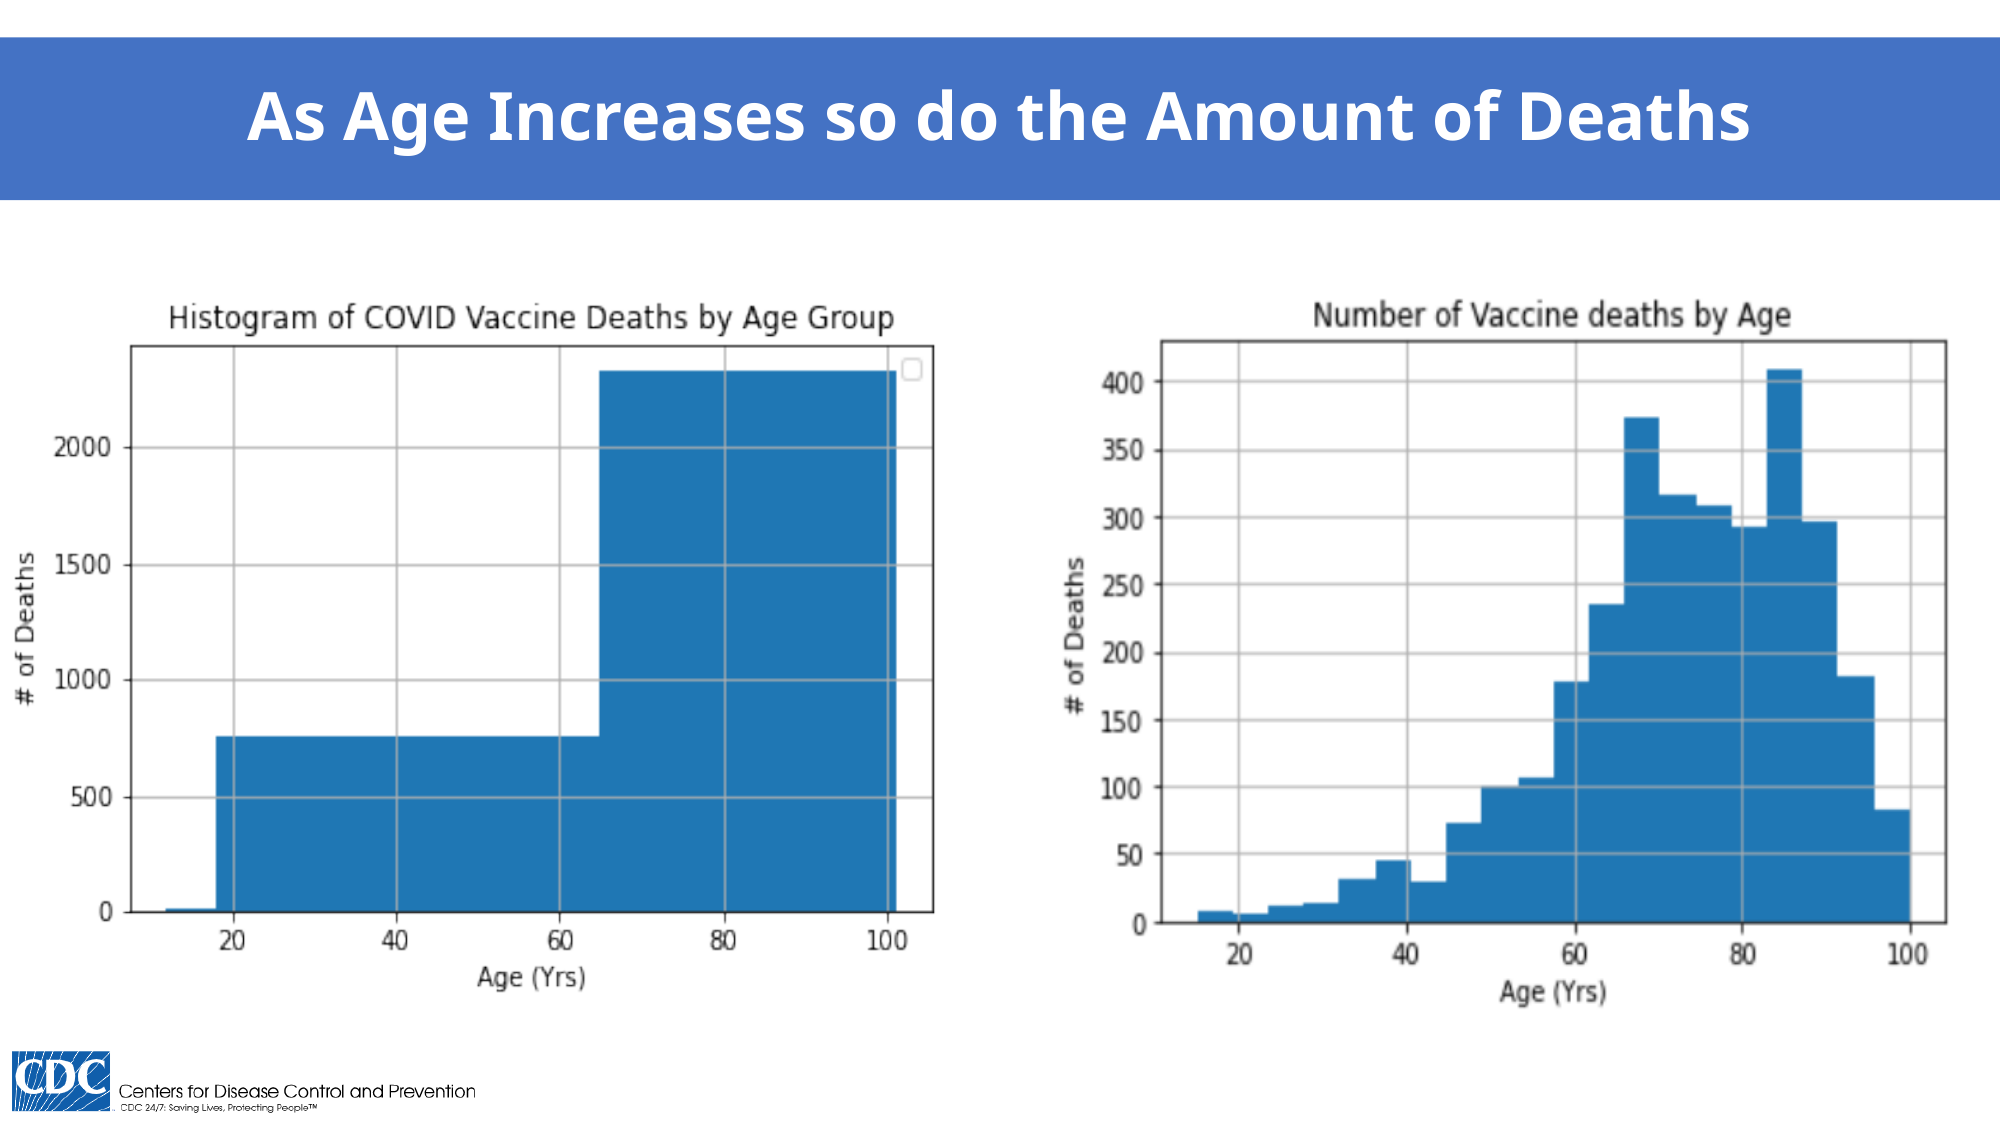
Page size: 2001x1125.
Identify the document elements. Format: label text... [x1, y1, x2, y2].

picture [0, 1038, 498, 1115]
picture [1, 254, 1999, 1027]
text_box [1863, 36, 2000, 201]
text_box [0, 36, 137, 201]
text_box As Age Increases so do the Amount of Deaths [137, 9, 1863, 228]
